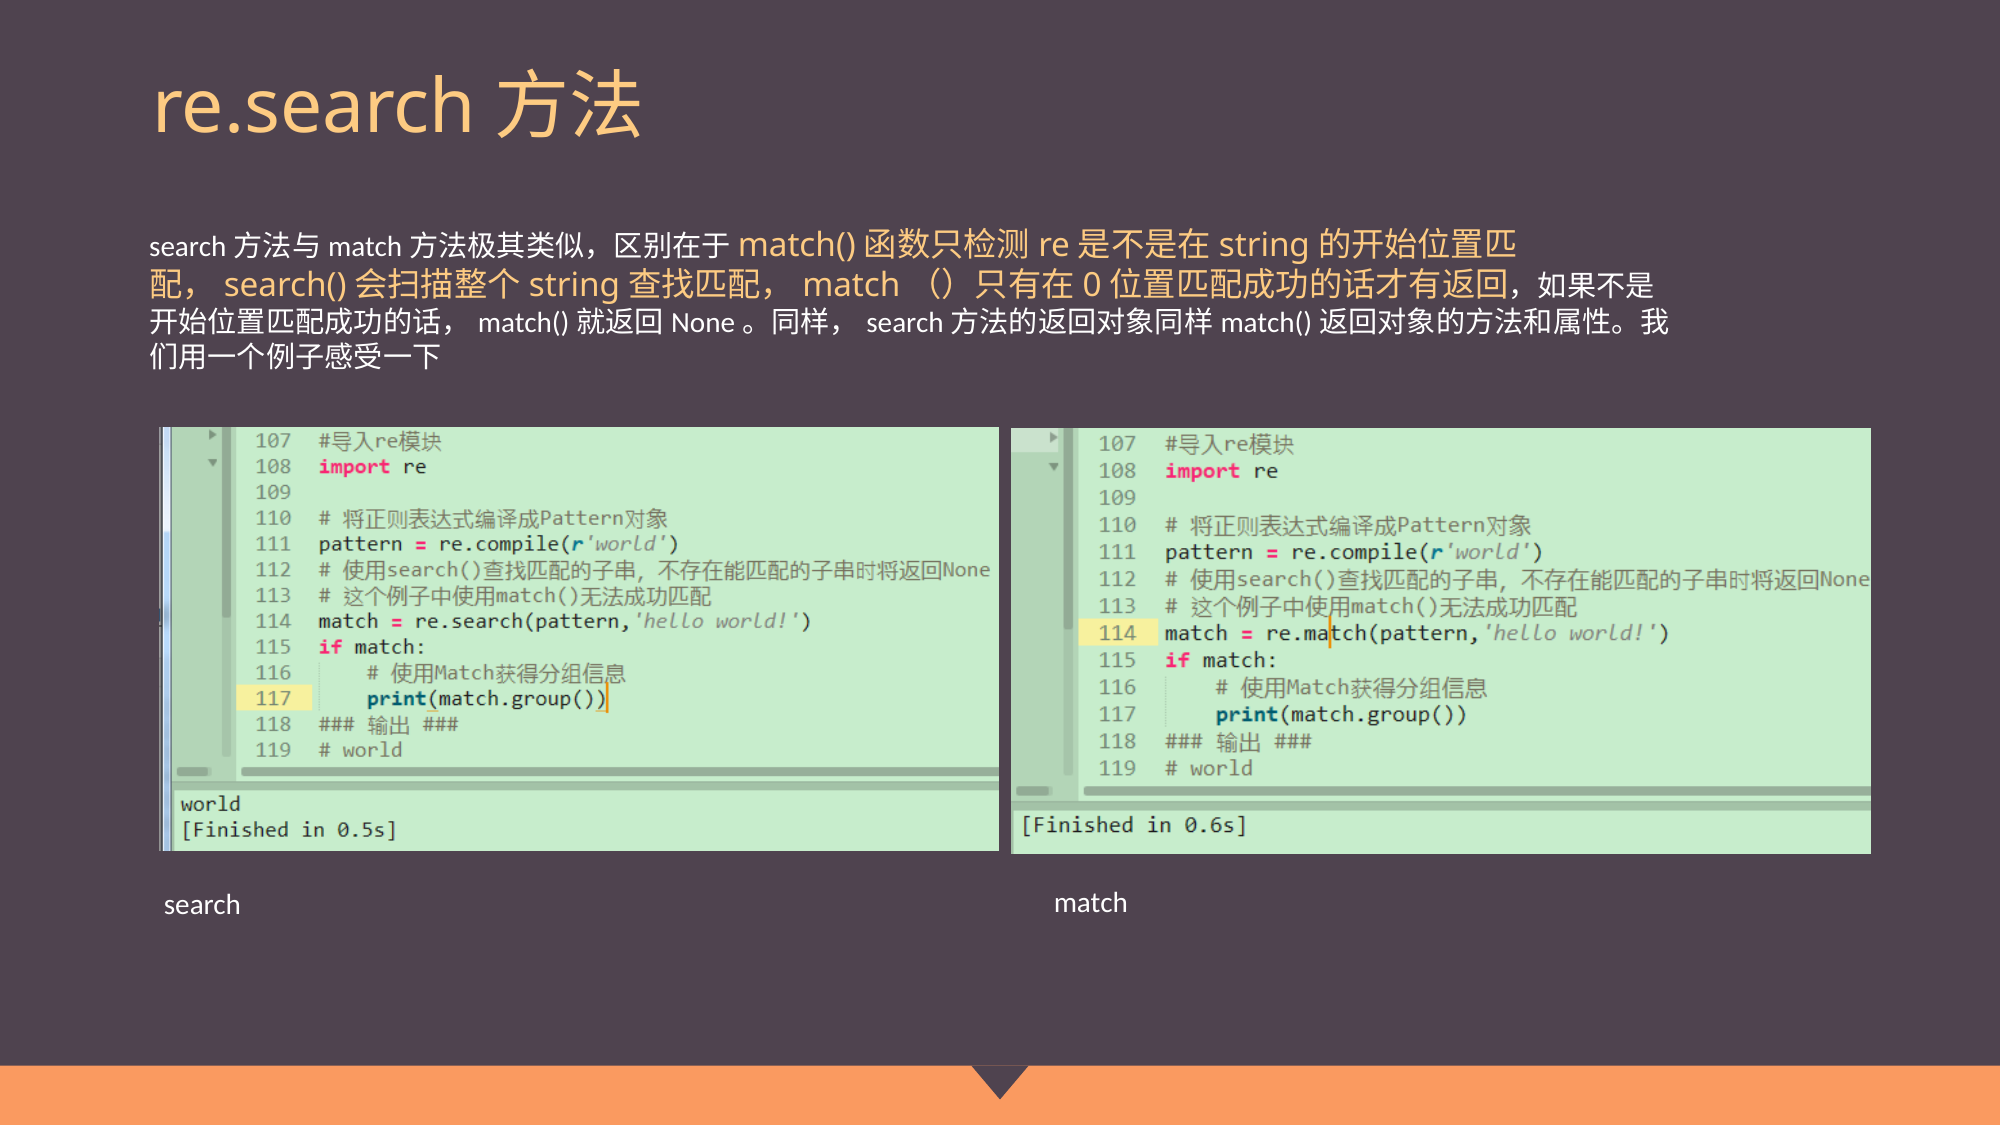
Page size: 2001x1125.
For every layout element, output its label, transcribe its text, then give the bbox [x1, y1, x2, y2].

text_box search [148, 877, 323, 928]
picture [159, 427, 999, 851]
picture [1011, 428, 1871, 854]
title re.search方法 [137, 59, 1863, 278]
text_box search方法与match方法极其类似，区别在于match()函数只检测re是不是在string的开始位置匹配，search()会扫描整个string查找匹配，match（）只有在0位置匹配成功的话才有返回，如果不是开始位置匹配成功的话，match()就返回None。同样，search方法的返回对象同样match()返回对象的方法和属性。我们用一个例子感受一下 [134, 215, 1689, 381]
text_box match [1039, 876, 1213, 927]
